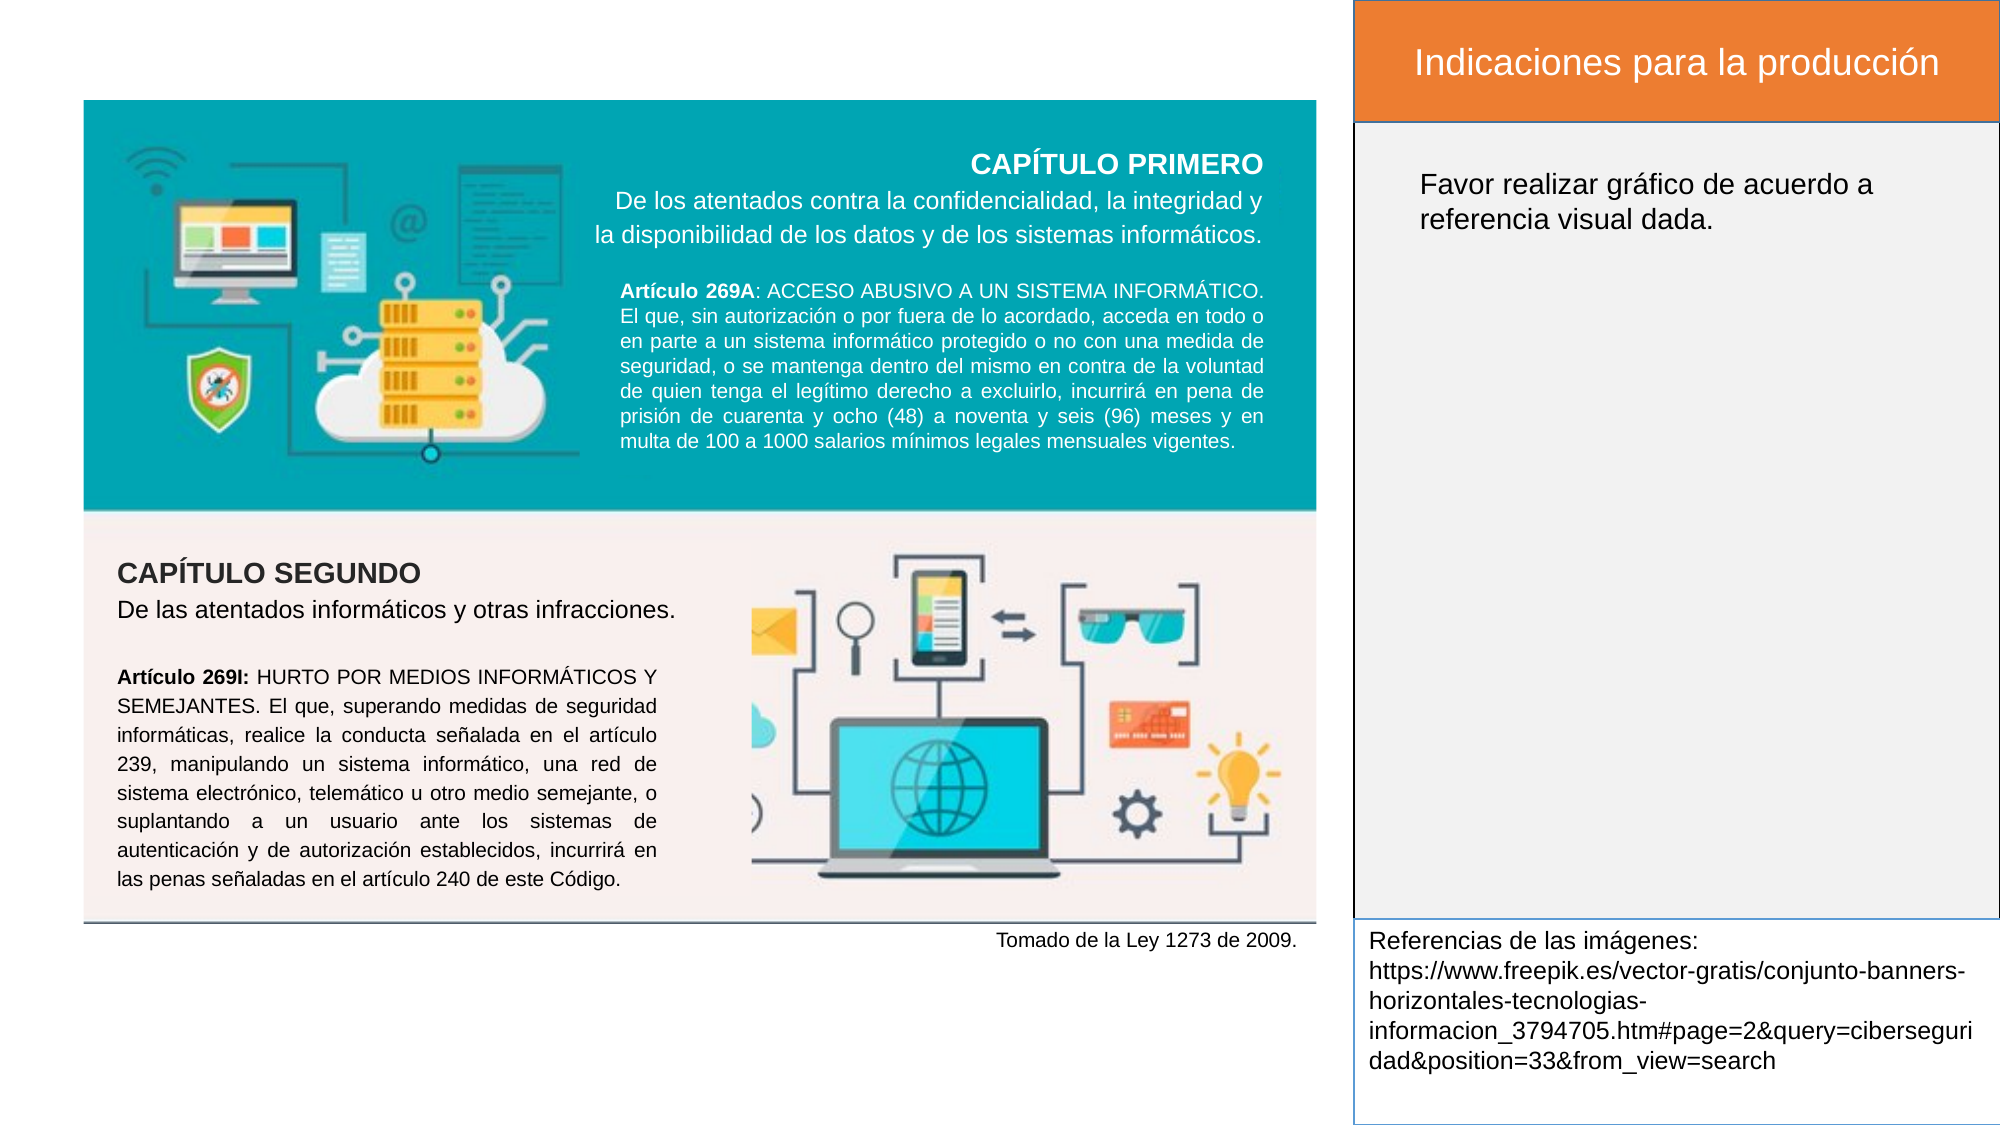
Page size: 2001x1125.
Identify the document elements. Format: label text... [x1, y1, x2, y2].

text_box Referencias de las imágenes: https://www.freepik.es/vector-gratis/conjunto-banners-horizontales-tecnologias-informacion_3794705.htm#page=2&query=ciberseguridad&position=33&from_view=search [1353, 918, 2000, 1125]
text_box Favor realizar gráfico de acuerdo a referencia visual dada. [1404, 158, 1949, 653]
text_box Indicaciones para la producción [1353, 0, 2000, 122]
text_box [1353, 122, 2000, 918]
picture [83, 100, 1317, 924]
text_box Tomado de la Ley 1273 de 2009. [980, 919, 1329, 959]
